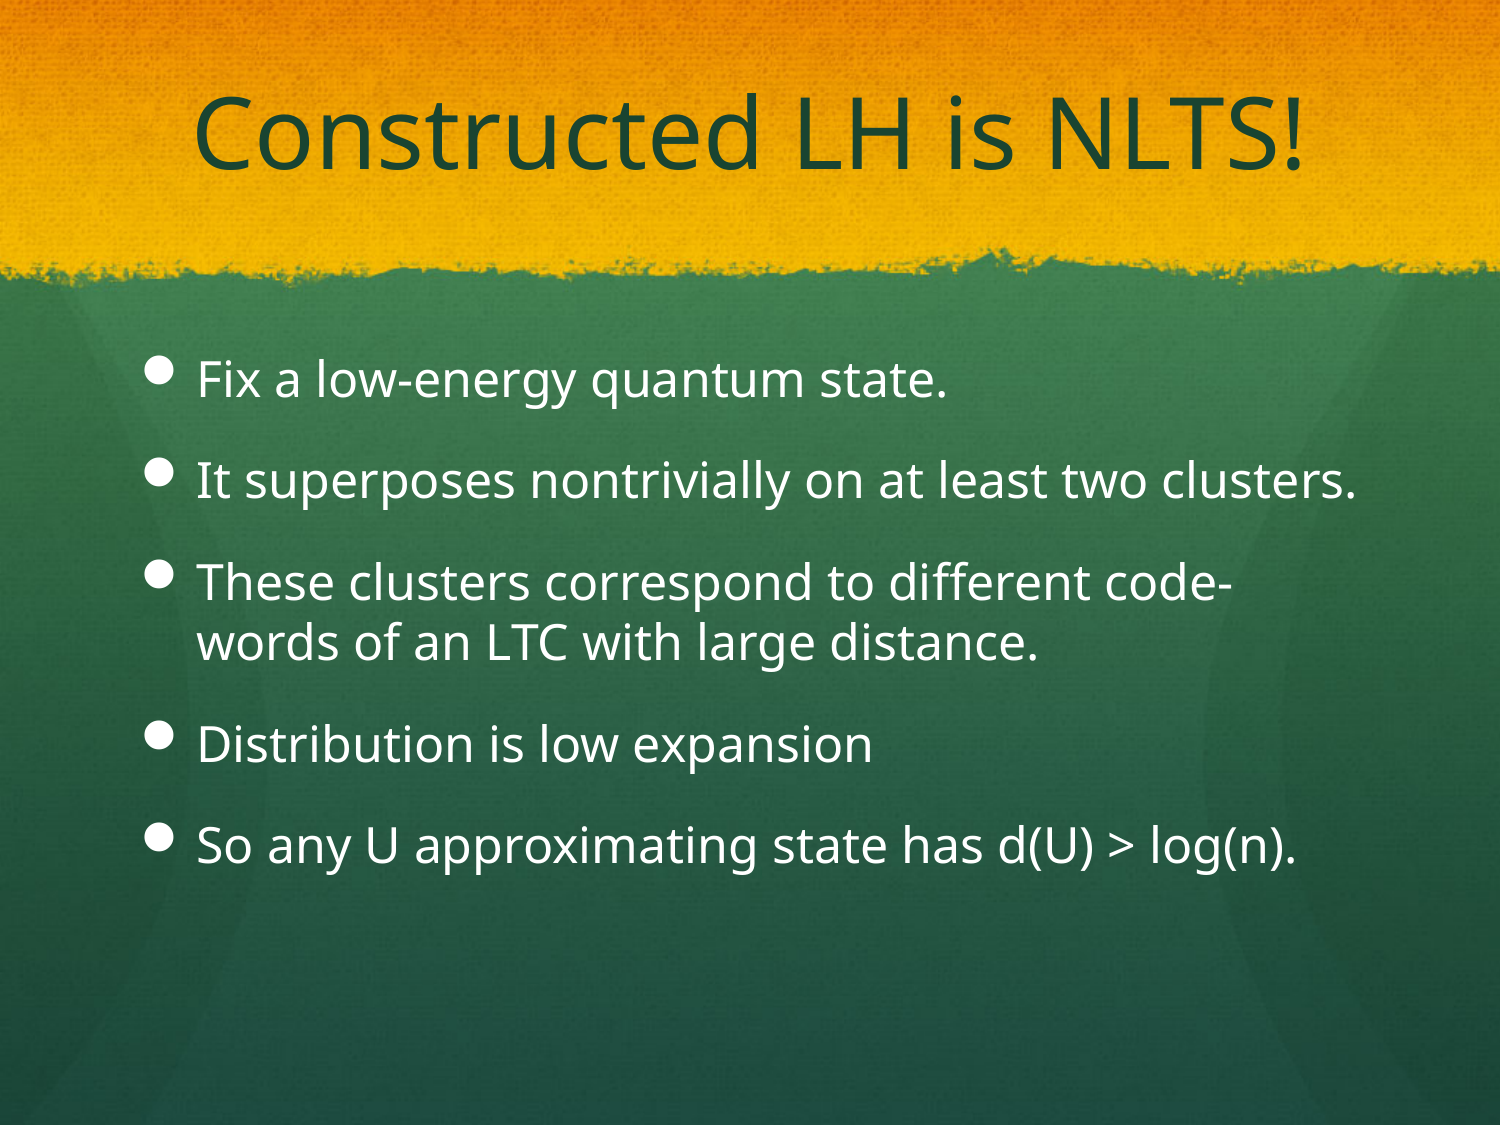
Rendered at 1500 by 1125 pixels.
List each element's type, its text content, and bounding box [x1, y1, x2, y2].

picture [0, 0, 1500, 1125]
title Constructed LH is NLTS! [125, 12, 1375, 246]
list Fix a low-energy quantum state. It superposes nontrivially on at least two clusters. These clusters correspond to different code-words of an LTC with large distance. Distribution is low expansion So any U approximating state has d(U) > log(n). [125, 339, 1375, 1026]
